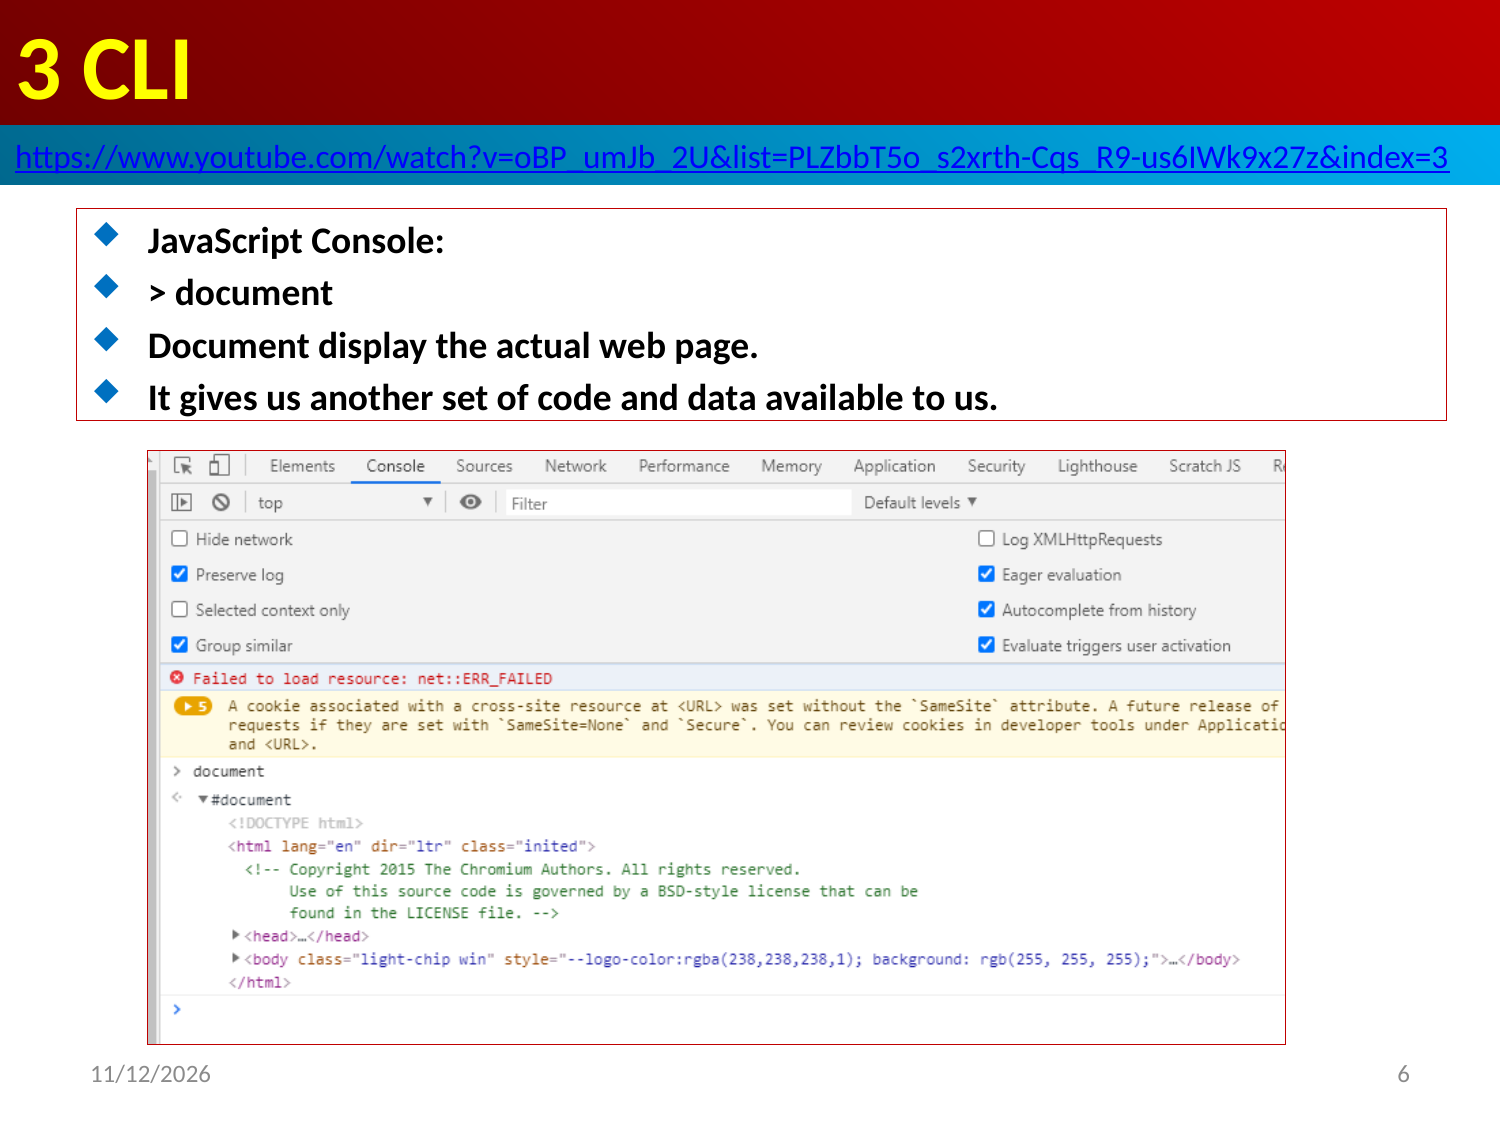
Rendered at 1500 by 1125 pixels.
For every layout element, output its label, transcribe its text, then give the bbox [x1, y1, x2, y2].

title 3 CLI [0, 0, 1500, 125]
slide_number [75, 1042, 425, 1103]
text_box https://www.youtube.com/watch?v=oBP_umJb_2U&list=PLZbbT5o_s2xrth-Cqs_R9-us6IWk9x27z&index=3 [0, 125, 1500, 185]
slide_number 6 [1074, 1042, 1425, 1103]
picture [147, 450, 1286, 1046]
subtitle JavaScript Console: > document Document display the actual web page. It gives us another set of code and data available to us. [76, 208, 1447, 421]
